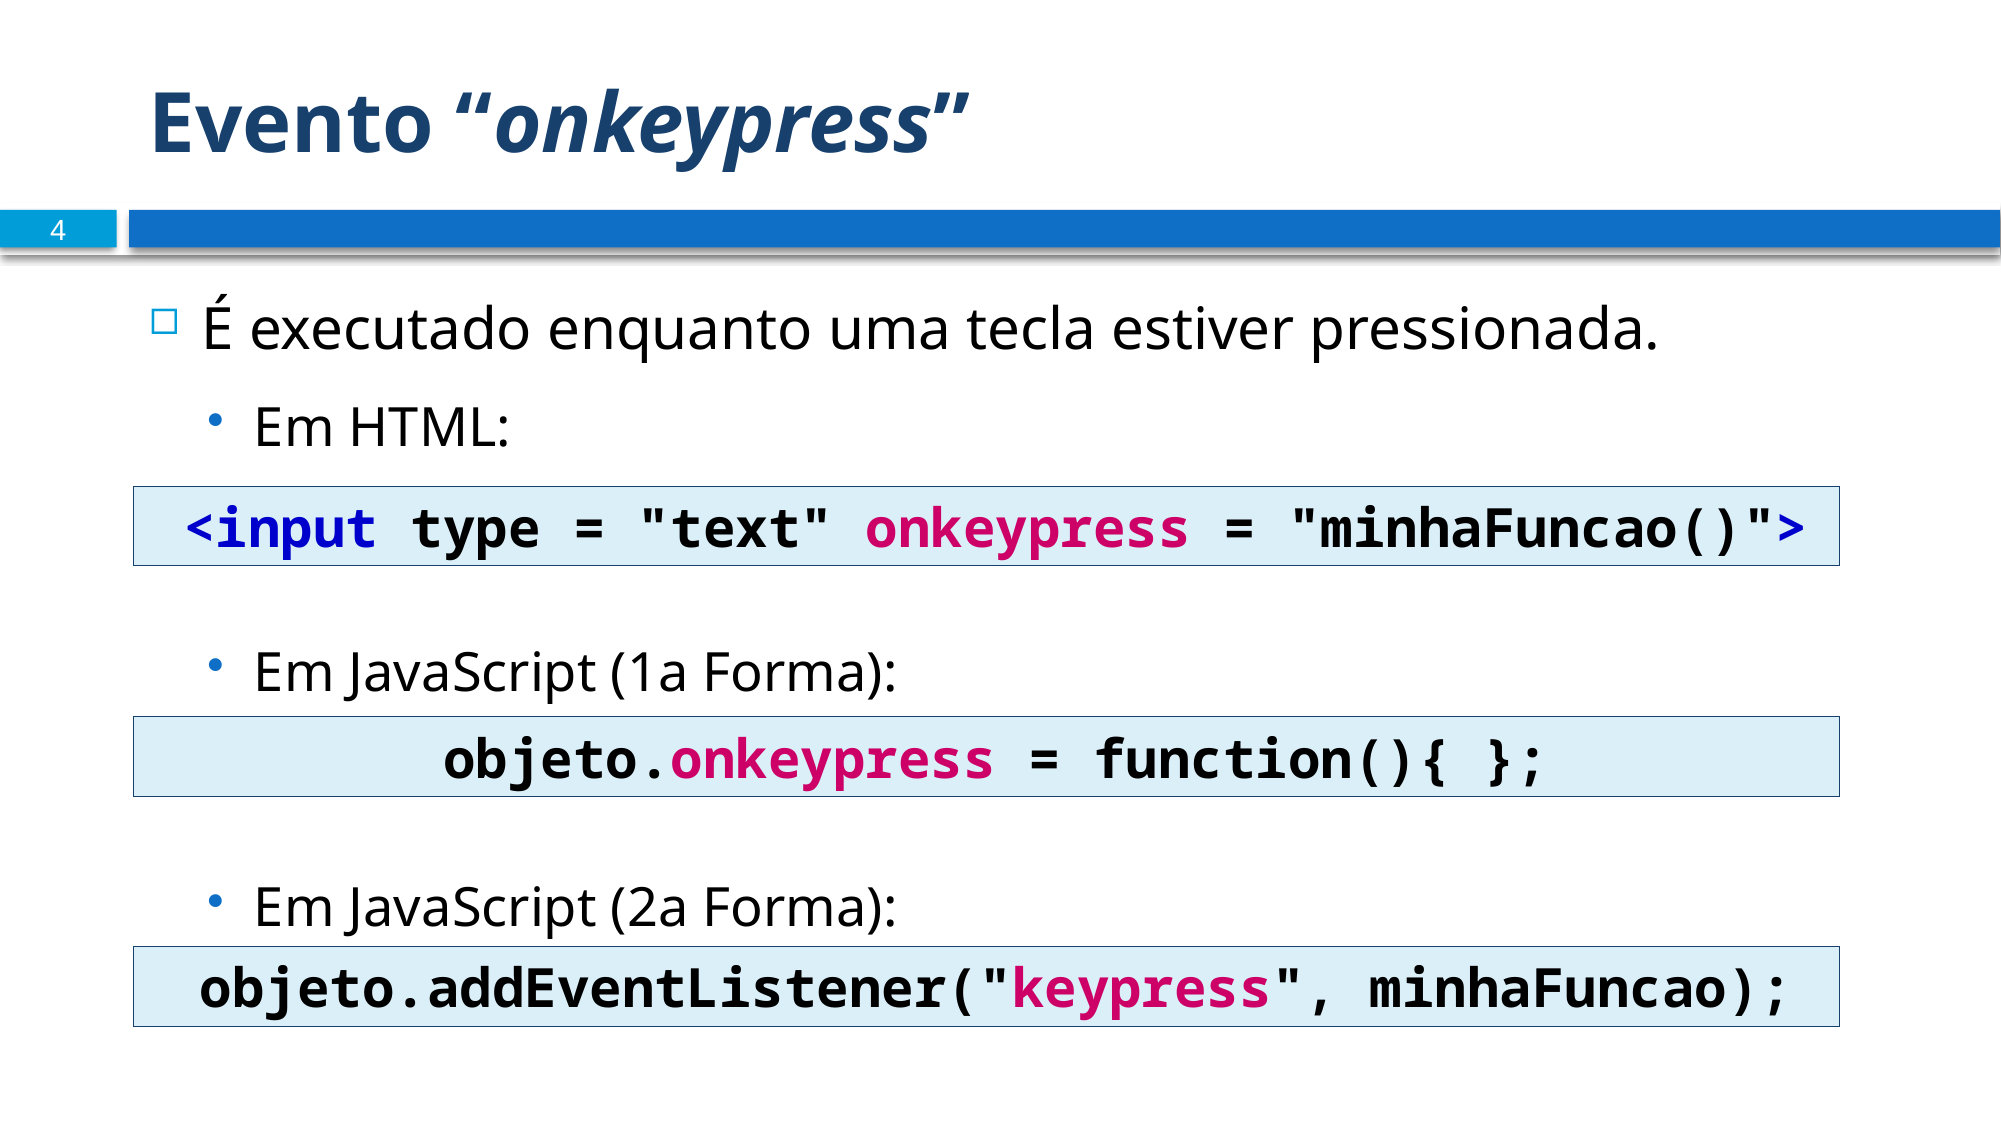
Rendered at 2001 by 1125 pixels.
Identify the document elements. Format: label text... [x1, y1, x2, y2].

list É executado enquanto uma tecla estiver pressionada. Em HTML: Em JavaScript (1a Forma): Em JavaScript (2a Forma): [133, 262, 1816, 486]
slide_number 4 [0, 208, 117, 249]
text_box <input type = "text" onkeypress = "minhaFuncao()"> [133, 486, 1840, 566]
list É executado enquanto uma tecla estiver pressionada. Em HTML: Em JavaScript (1a Forma): Em JavaScript (2a Forma): [133, 566, 1816, 716]
text_box objeto.onkeypress = function(){ }; [133, 716, 1840, 797]
title Evento “onkeypress” [133, 37, 1918, 200]
text_box objeto.addEventListener("keypress", minhaFuncao); [133, 946, 1840, 1027]
list É executado enquanto uma tecla estiver pressionada. Em HTML: Em JavaScript (1a Forma): Em JavaScript (2a Forma): [133, 797, 1816, 946]
